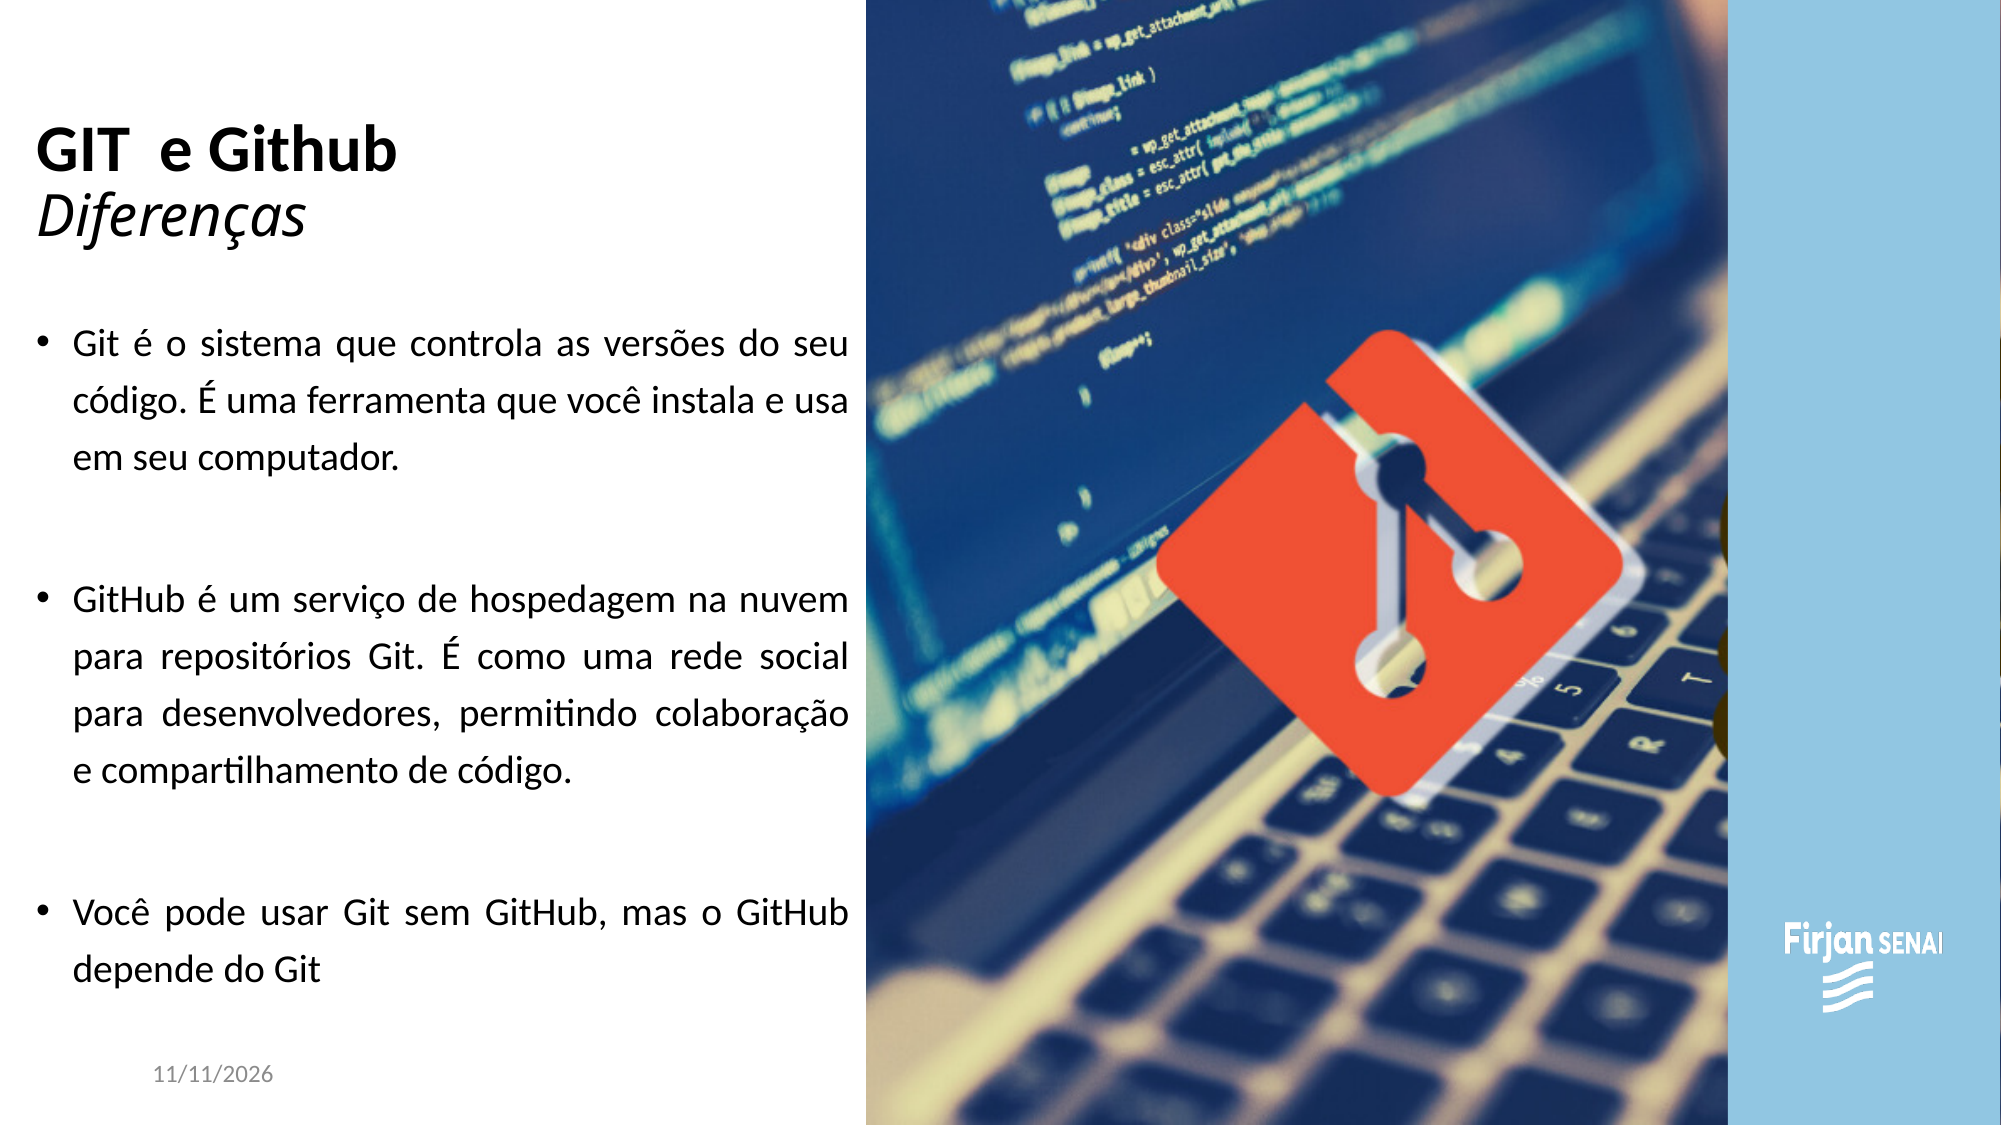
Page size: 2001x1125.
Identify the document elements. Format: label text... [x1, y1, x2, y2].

picture [865, 0, 2001, 1125]
text_box GIT e Github Diferenças [21, 37, 865, 326]
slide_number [137, 1042, 588, 1103]
text_box Git é o sistema que controla as versões do seu código. É uma ferramenta que você instala e usa em seu computador. GitHub é um serviço de hospedagem na nuvem para repositórios Git. É como uma rede social para desenvolvedores, permitindo colaboração e compartilhamento de código. Você pode usar Git sem GitHub, mas o GitHub depende do Git [21, 326, 865, 1001]
